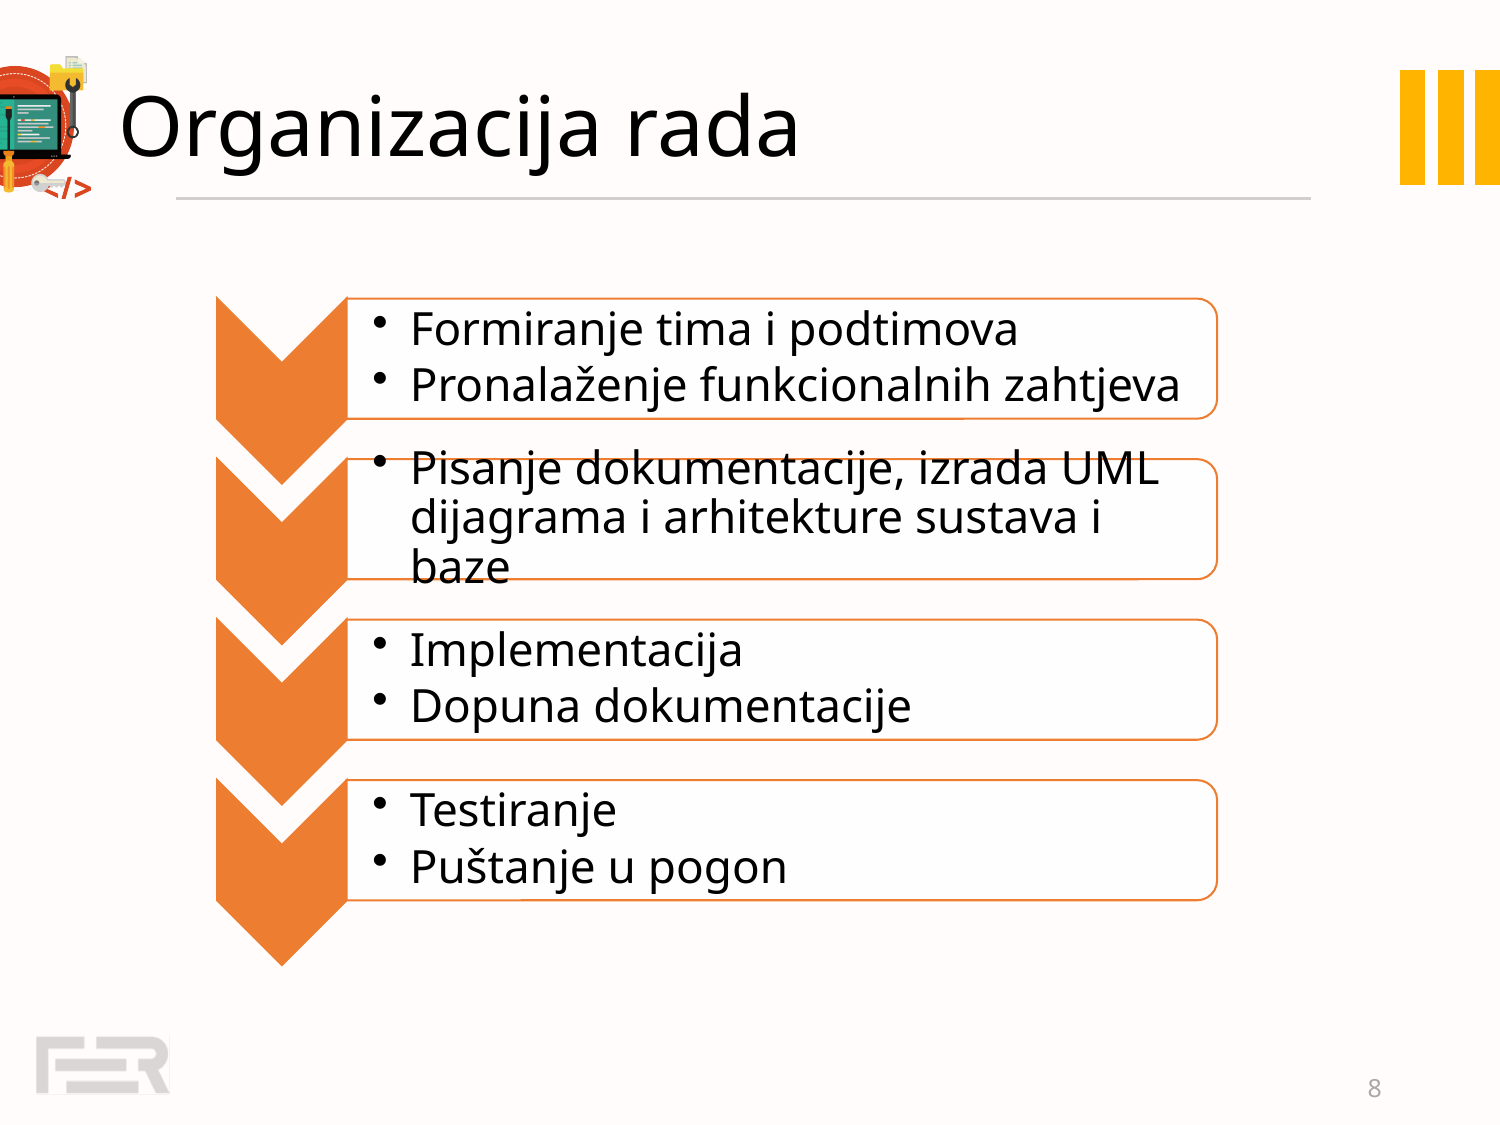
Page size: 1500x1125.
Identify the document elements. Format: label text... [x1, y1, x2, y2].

picture [0, 56, 91, 199]
slide_number 8 [1310, 1065, 1397, 1125]
title Organizacija rada [103, 59, 1397, 199]
picture [36, 1035, 170, 1095]
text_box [217, 298, 1218, 966]
